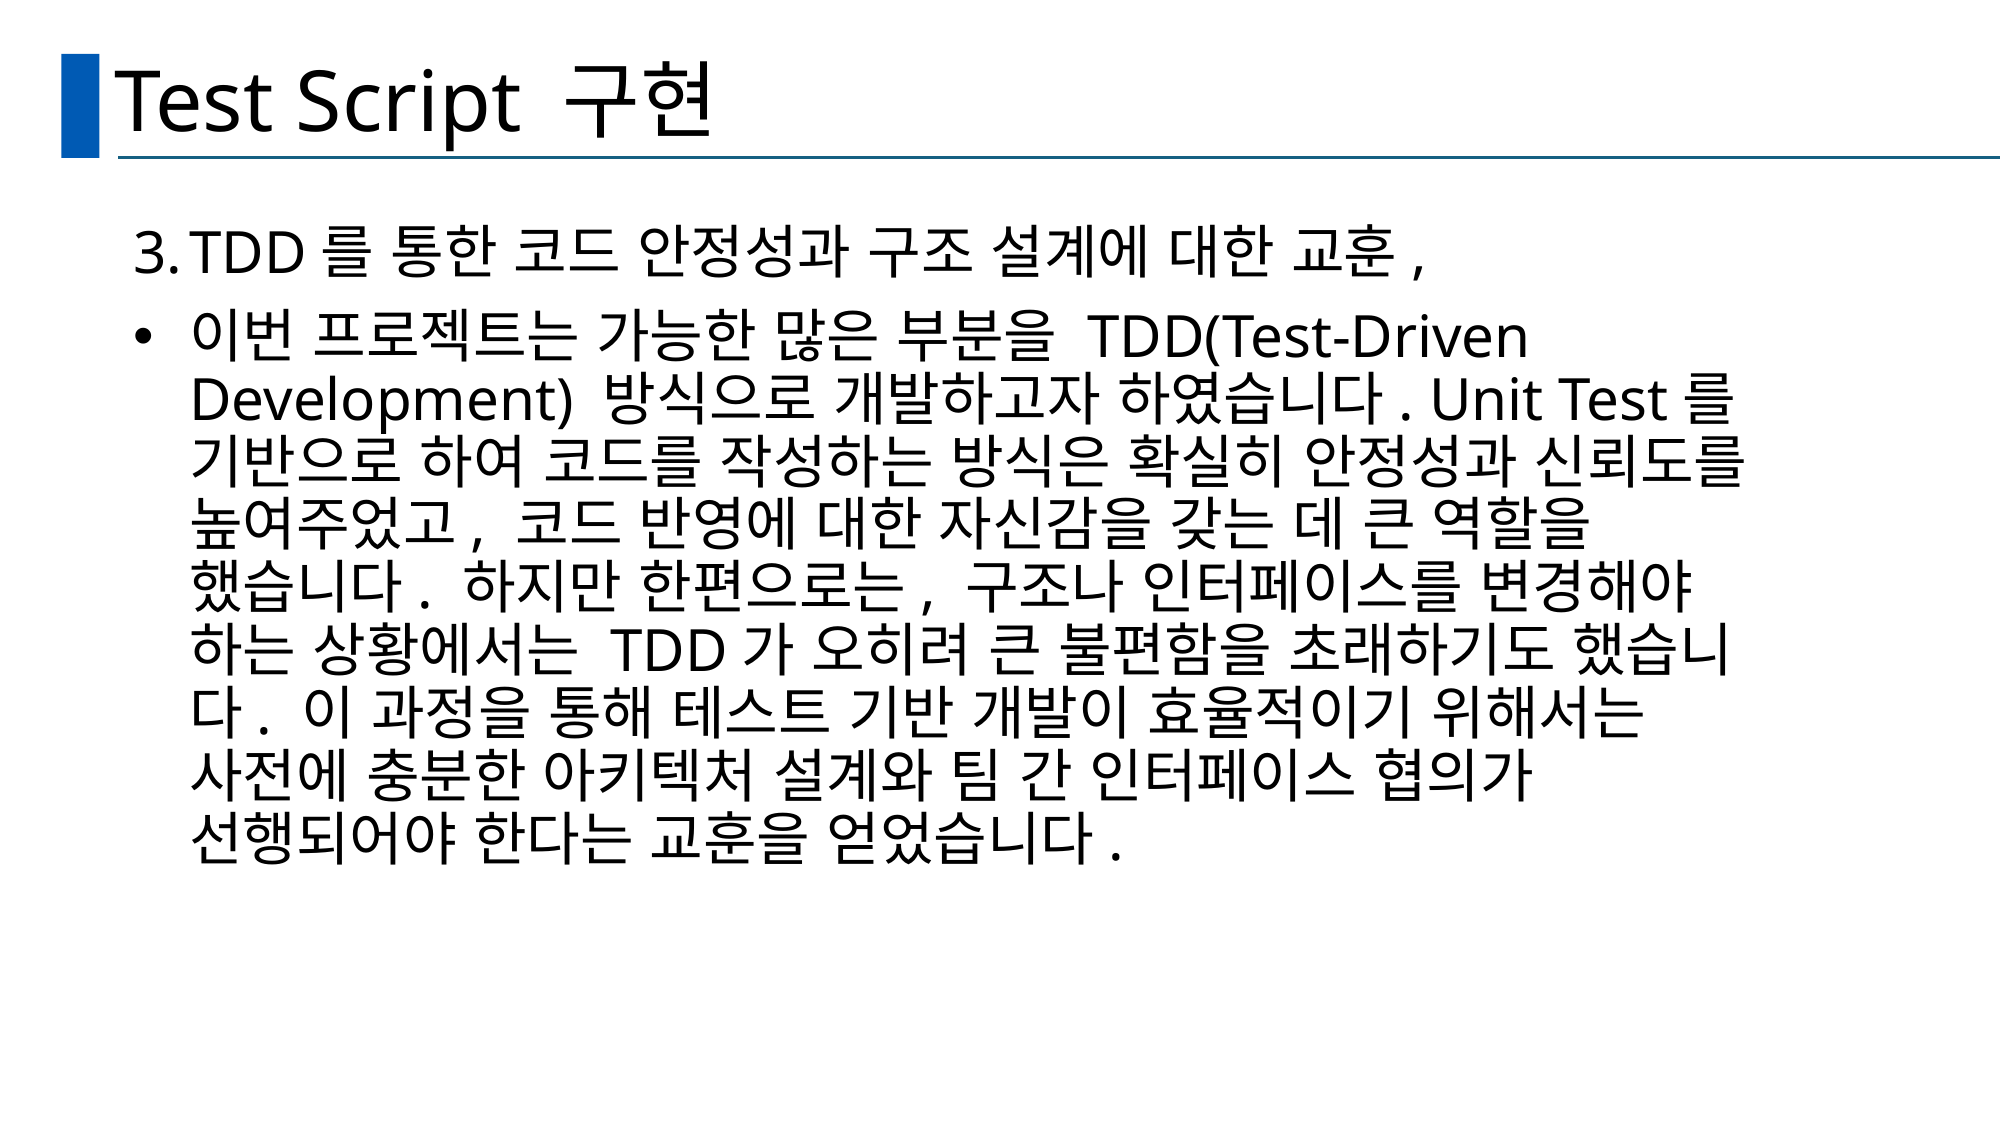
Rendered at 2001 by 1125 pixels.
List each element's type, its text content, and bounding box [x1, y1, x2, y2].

title Test Script 구현 [99, 50, 1825, 158]
list TDD를 통한 코드 안정성과 구조 설계에 대한 교훈, 이번 프로젝트는 가능한 많은 부분을 TDD(Test-Driven Development) 방식으로 개발하고자 하였습니다. Unit Test를 기반으로 하여 코드를 작성하는 방식은 확실히 안정성과 신뢰도를 높여주었고, 코드 반영에 대한 자신감을 갖는 데 큰 역할을 했습니다. 하지만 한편으로는, 구조나 인터페이스를 변경해야 하는 상황에서는 TDD가 오히려 큰 불편함을 초래하기도 했습니다. 이 과정을 통해 테스트 기반 개발이 효율적이기 위해서는 사전에 충분한 아키텍처 설계와 팀 간 인터페이스 협의가 선행되어야 한다는 교훈을 얻었습니다. [99, 215, 1825, 1125]
